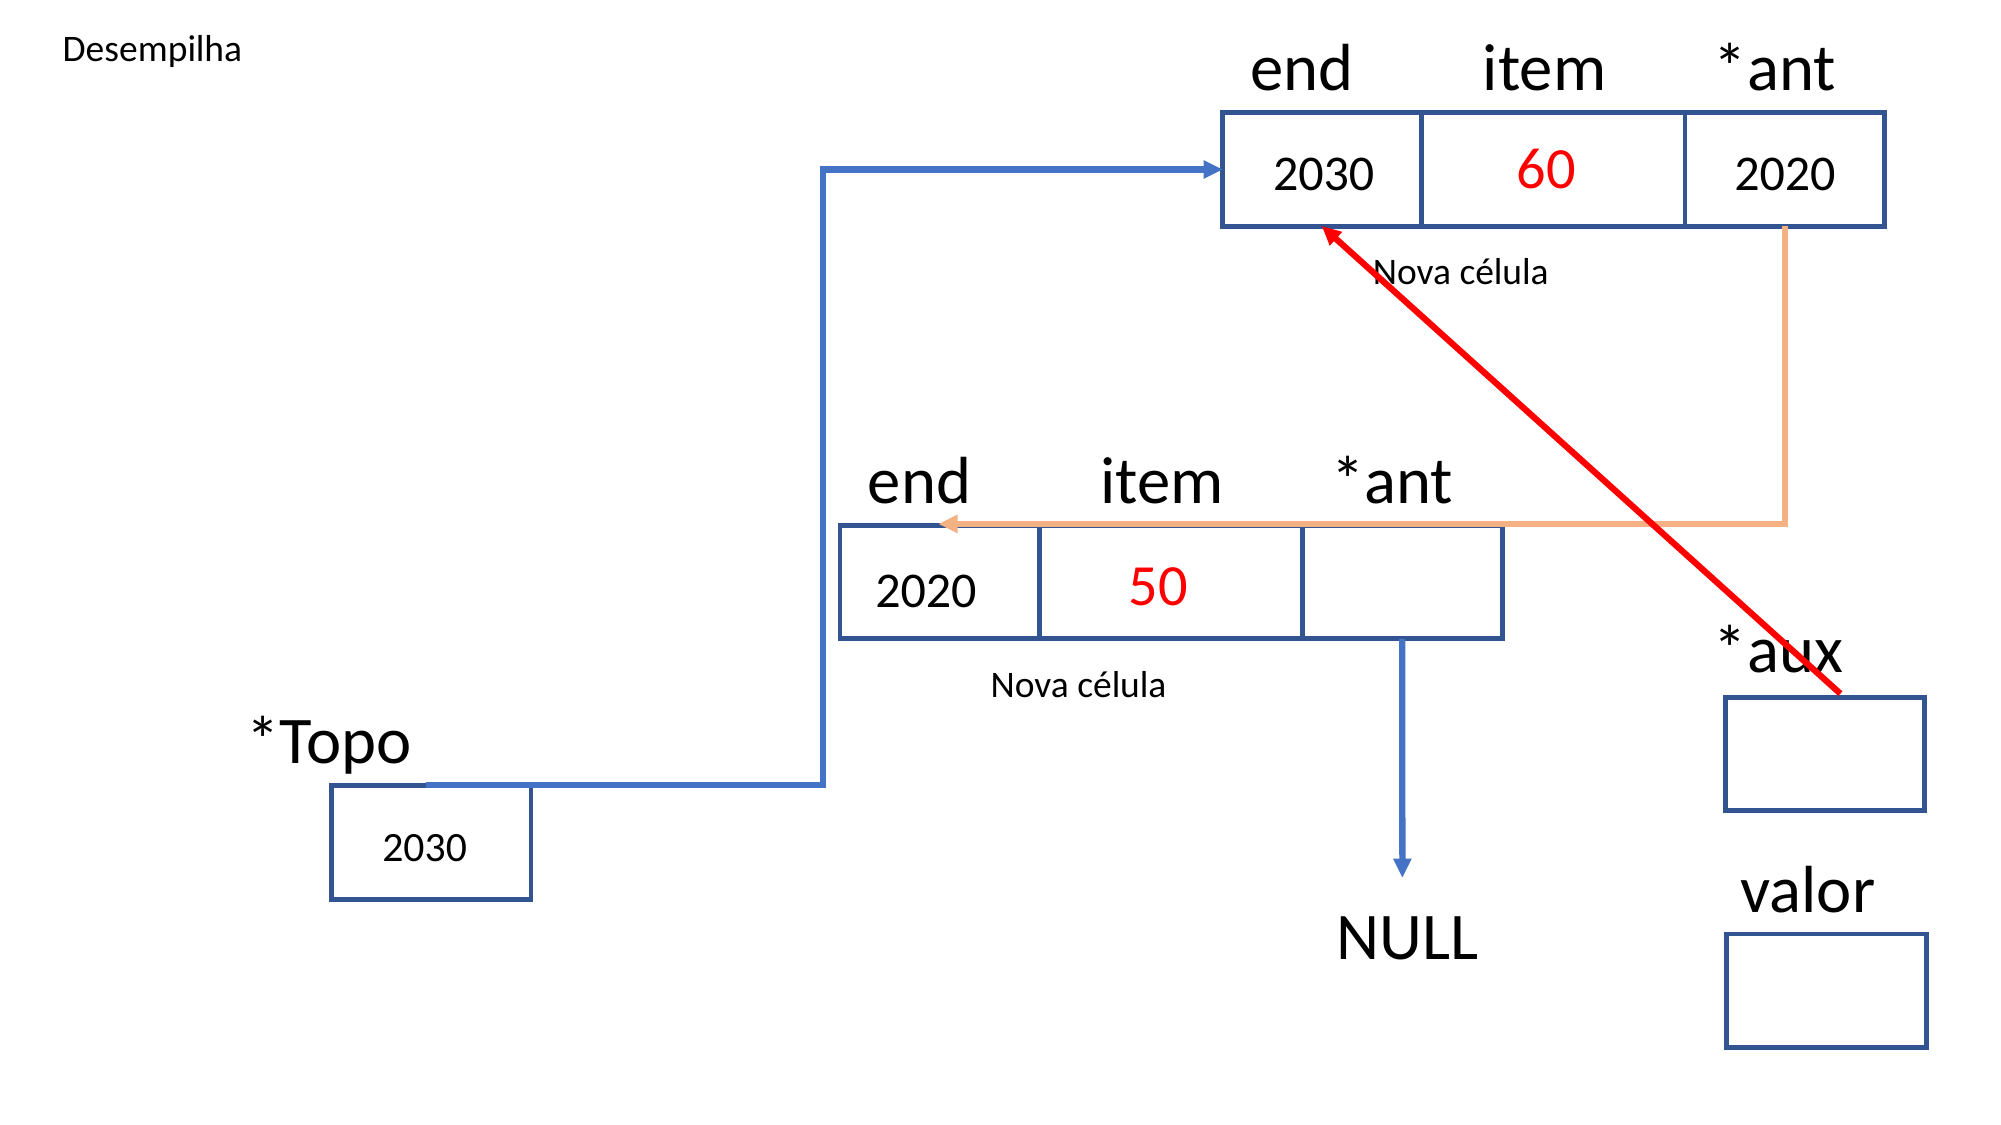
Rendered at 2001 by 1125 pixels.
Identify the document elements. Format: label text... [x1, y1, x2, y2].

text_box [1512, 16, 1885, 227]
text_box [1322, 226, 1841, 695]
text_box NULL [1322, 885, 1522, 980]
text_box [1725, 838, 2000, 1048]
text_box Desempilha [48, 16, 295, 77]
text_box [331, 785, 532, 900]
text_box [1699, 598, 1982, 811]
text_box *Topo [231, 689, 426, 784]
text_box 2030 [367, 812, 513, 878]
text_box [426, 169, 1223, 786]
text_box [1212, 0, 1512, 799]
